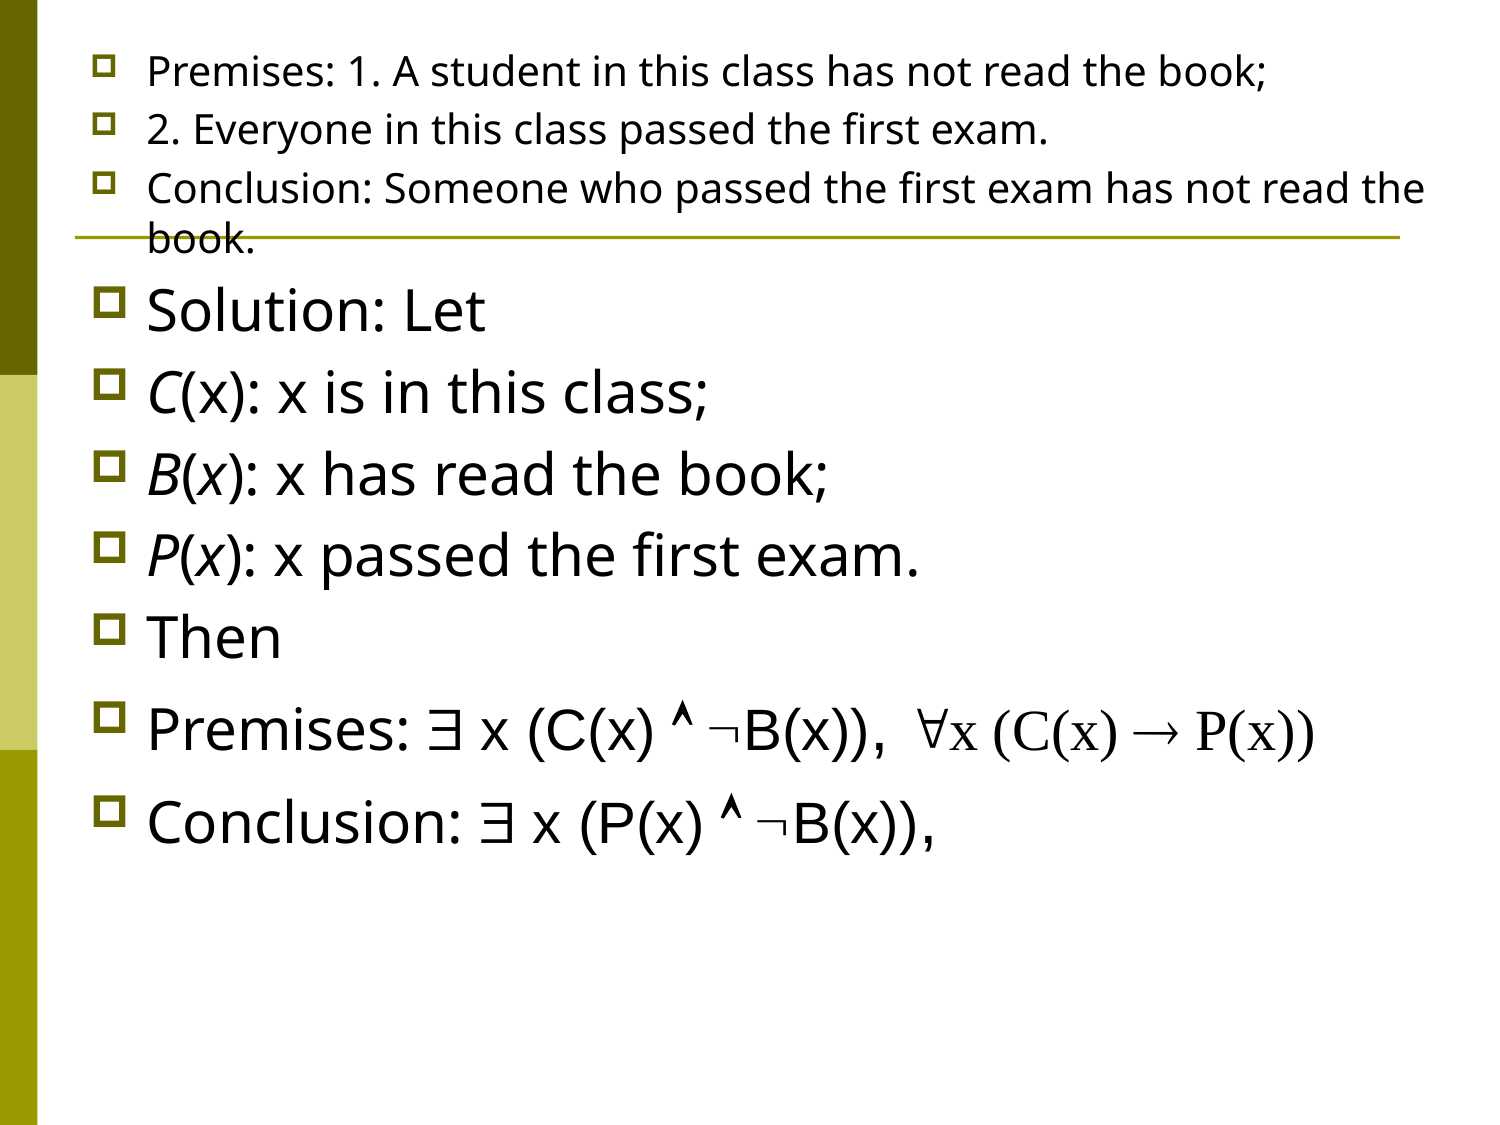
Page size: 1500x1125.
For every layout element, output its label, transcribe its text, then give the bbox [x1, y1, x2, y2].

list Premises: 1. A student in this class has not read the book; 2. Everyone in this class passed the first exam. Conclusion: Someone who passed the first exam has not read the book. Solution: Let C(x): x is in this class; B(x): x has read the book; P(x): x passed the first exam. Then Premises:  x (C(x)  B(x)), x (C(x)  P(x)) Conclusion:  x (P(x)  B(x)), [75, 37, 1500, 1100]
